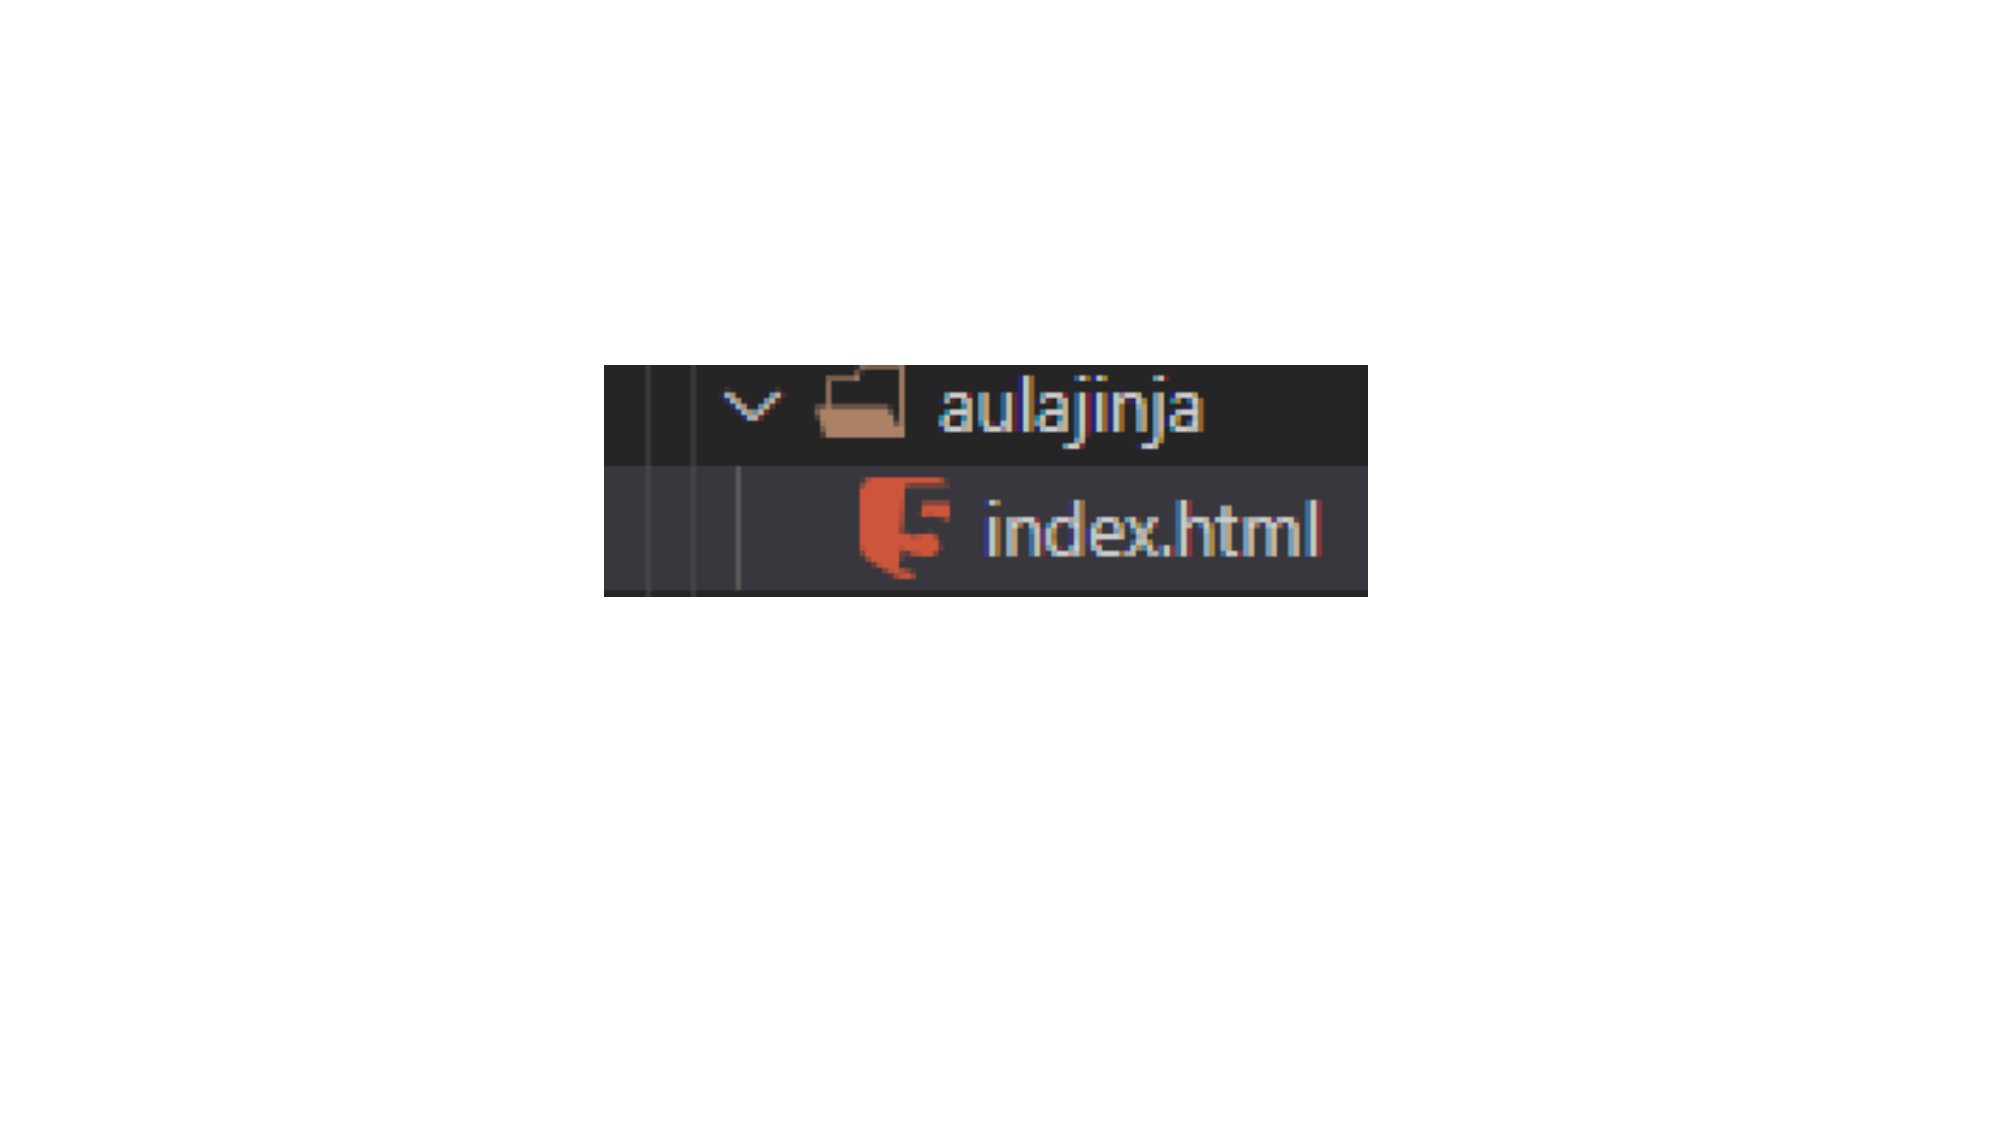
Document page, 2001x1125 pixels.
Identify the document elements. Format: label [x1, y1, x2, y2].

picture [603, 365, 1369, 598]
